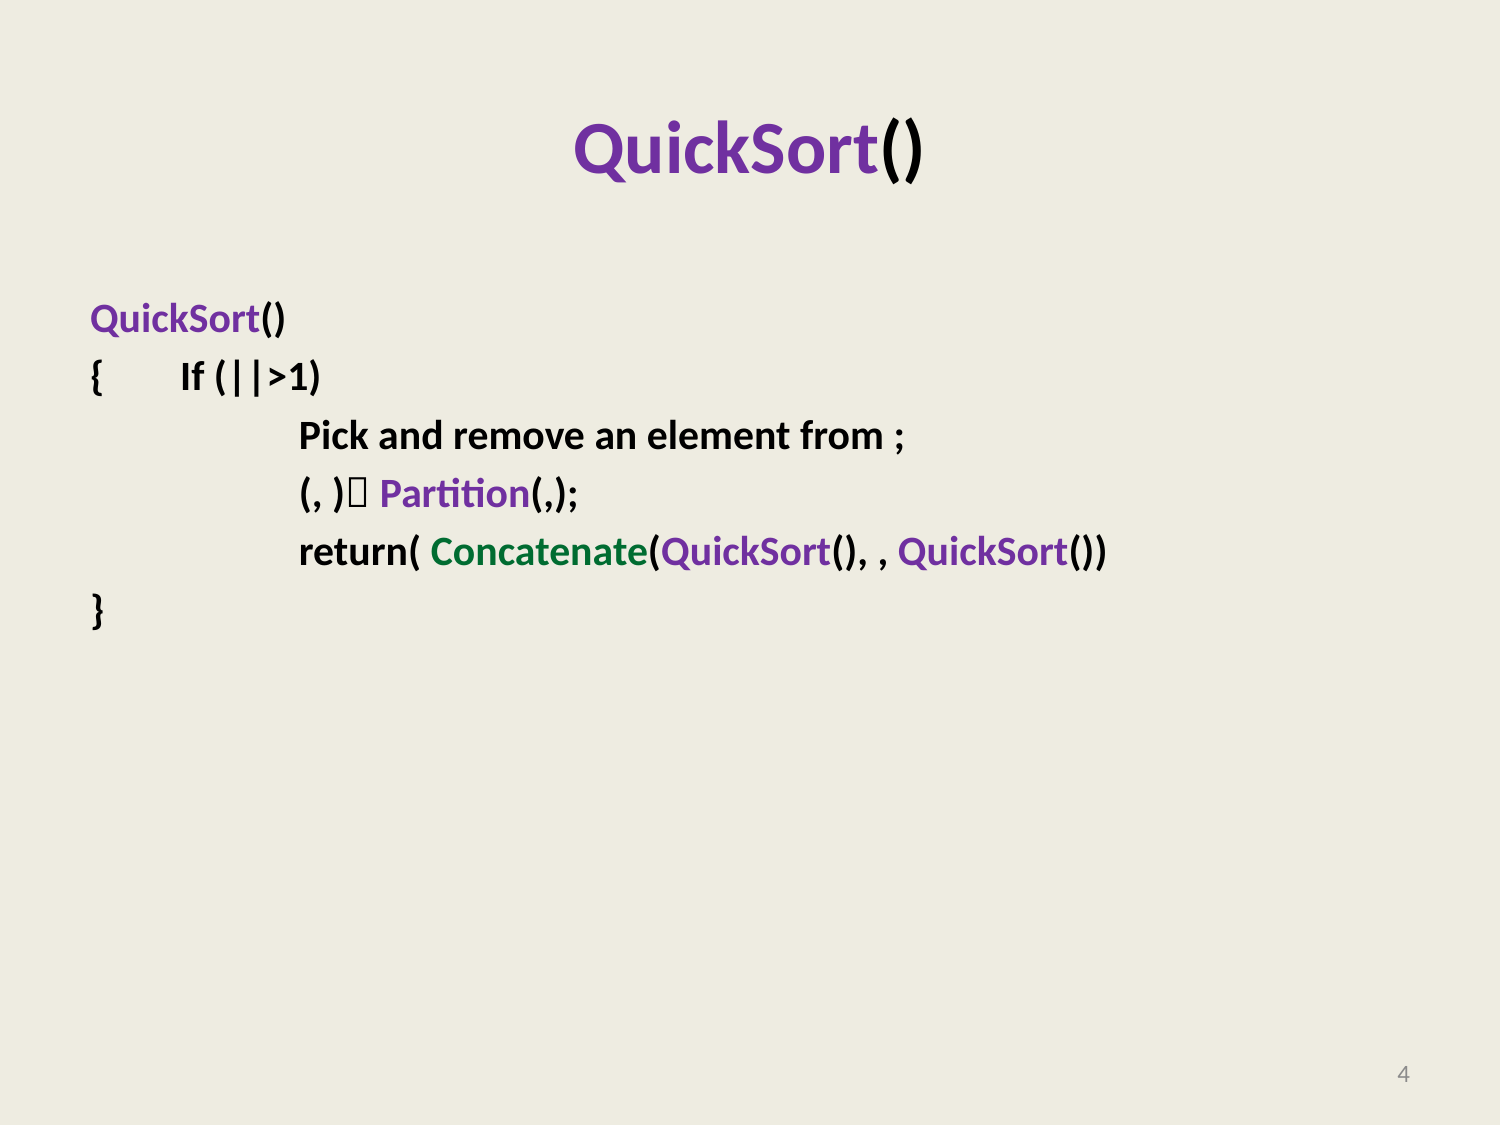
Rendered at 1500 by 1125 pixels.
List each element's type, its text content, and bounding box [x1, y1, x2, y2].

slide_number 4 [1074, 1042, 1425, 1103]
